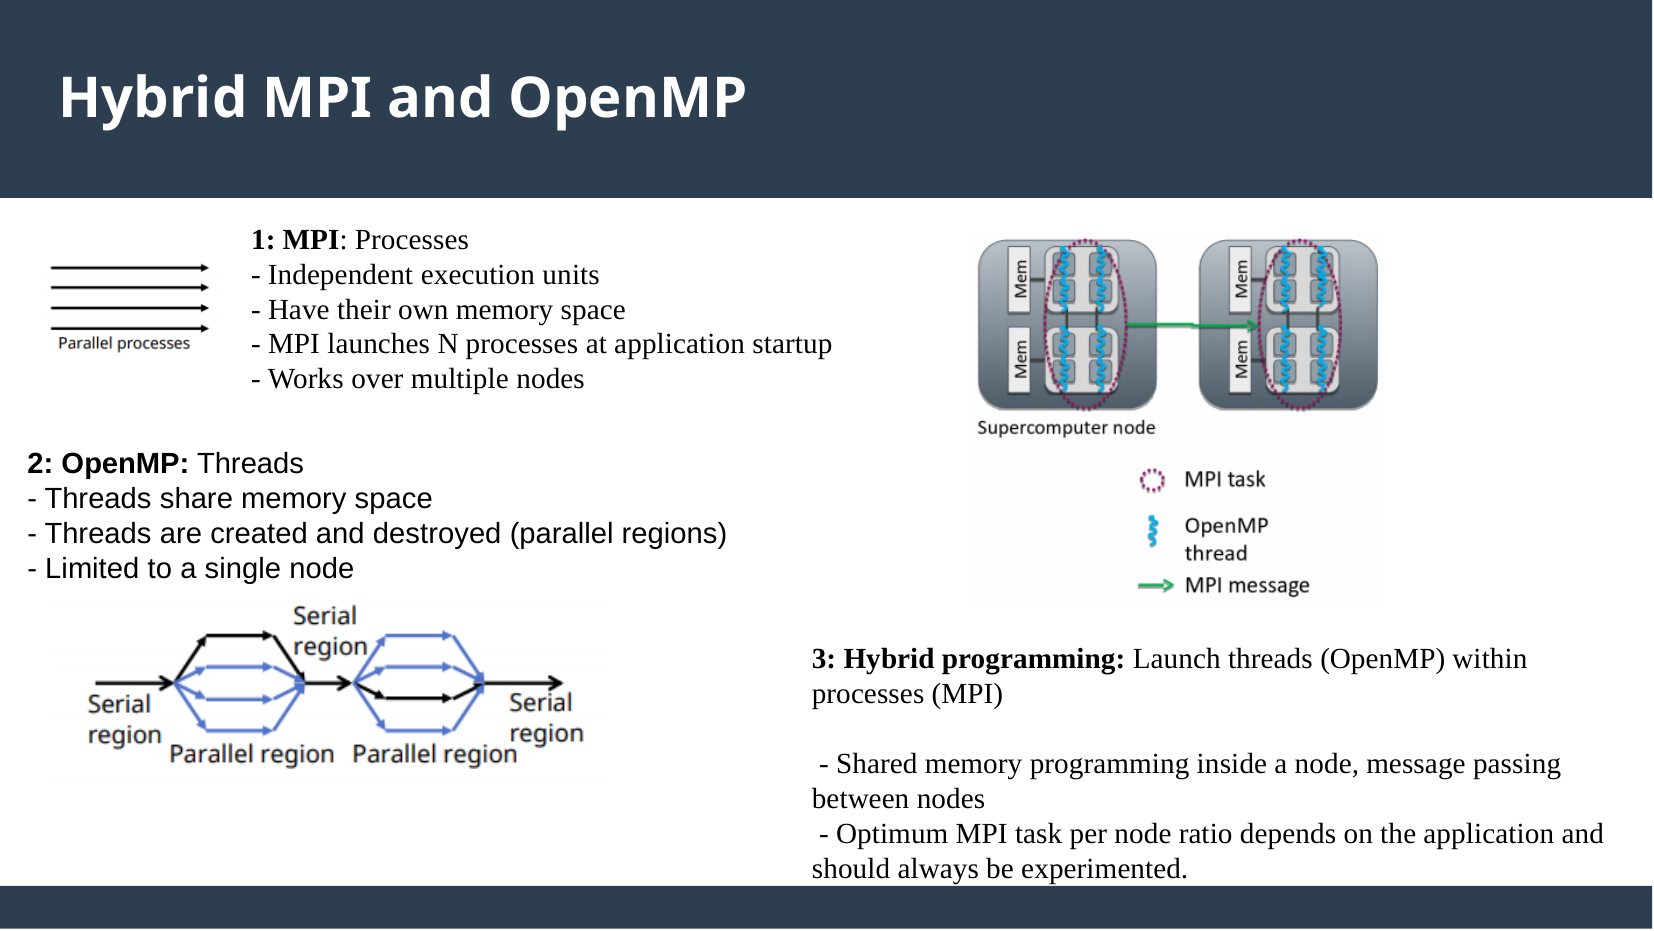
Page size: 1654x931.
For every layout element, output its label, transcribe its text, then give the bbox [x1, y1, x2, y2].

text_box 1: MPI: Processes - Independent execution units - Have their own memory space - MPI launches N processes at application startup - Works over multiple nodes [236, 212, 972, 437]
picture [954, 225, 1406, 610]
text_box 3: Hybrid programming: Launch threads (OpenMP) within processes (MPI) - Shared memory programming inside a node, message passing between nodes - Optimum MPI task per node ratio depends on the application and should always be experimented. [797, 631, 1653, 872]
text_box 2: OpenMP: Threads - Threads share memory space - Threads are created and destroyed (parallel regions) - Limited to a single node [12, 437, 827, 637]
picture [51, 548, 609, 798]
title Hybrid MPI and OpenMP [59, 37, 1594, 154]
picture [35, 247, 227, 363]
